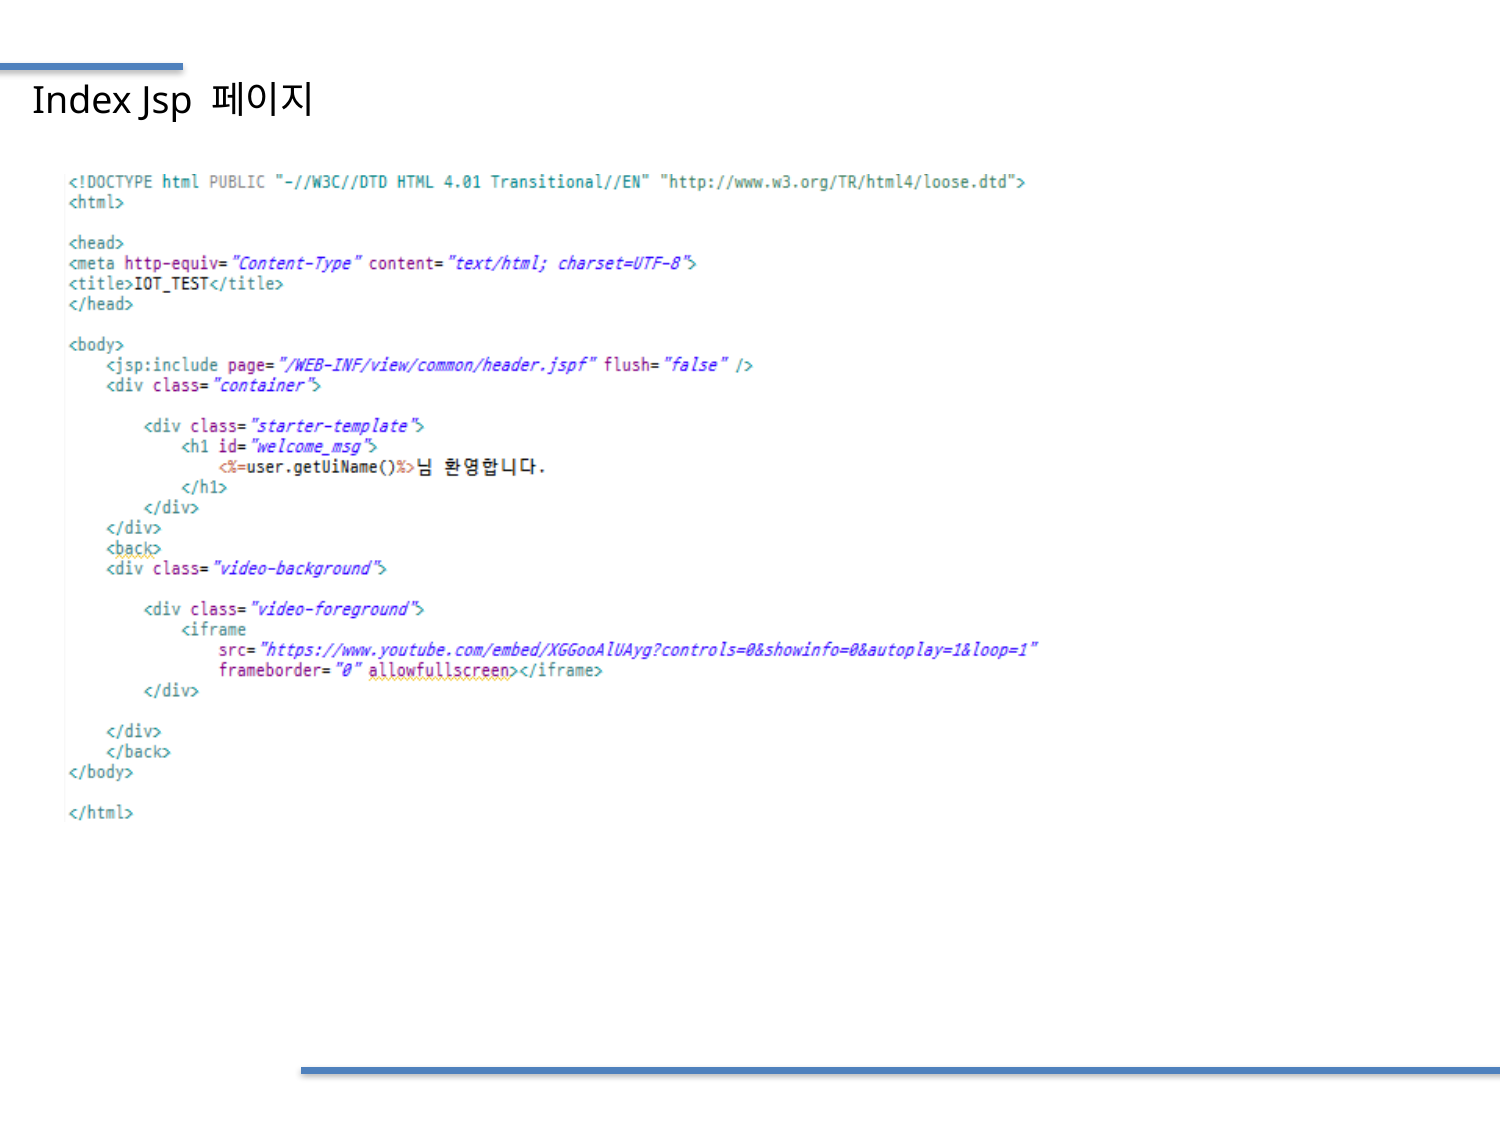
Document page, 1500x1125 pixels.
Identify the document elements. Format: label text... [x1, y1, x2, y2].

picture [64, 174, 1056, 822]
text_box Index Jsp 페이지 [17, 68, 644, 174]
